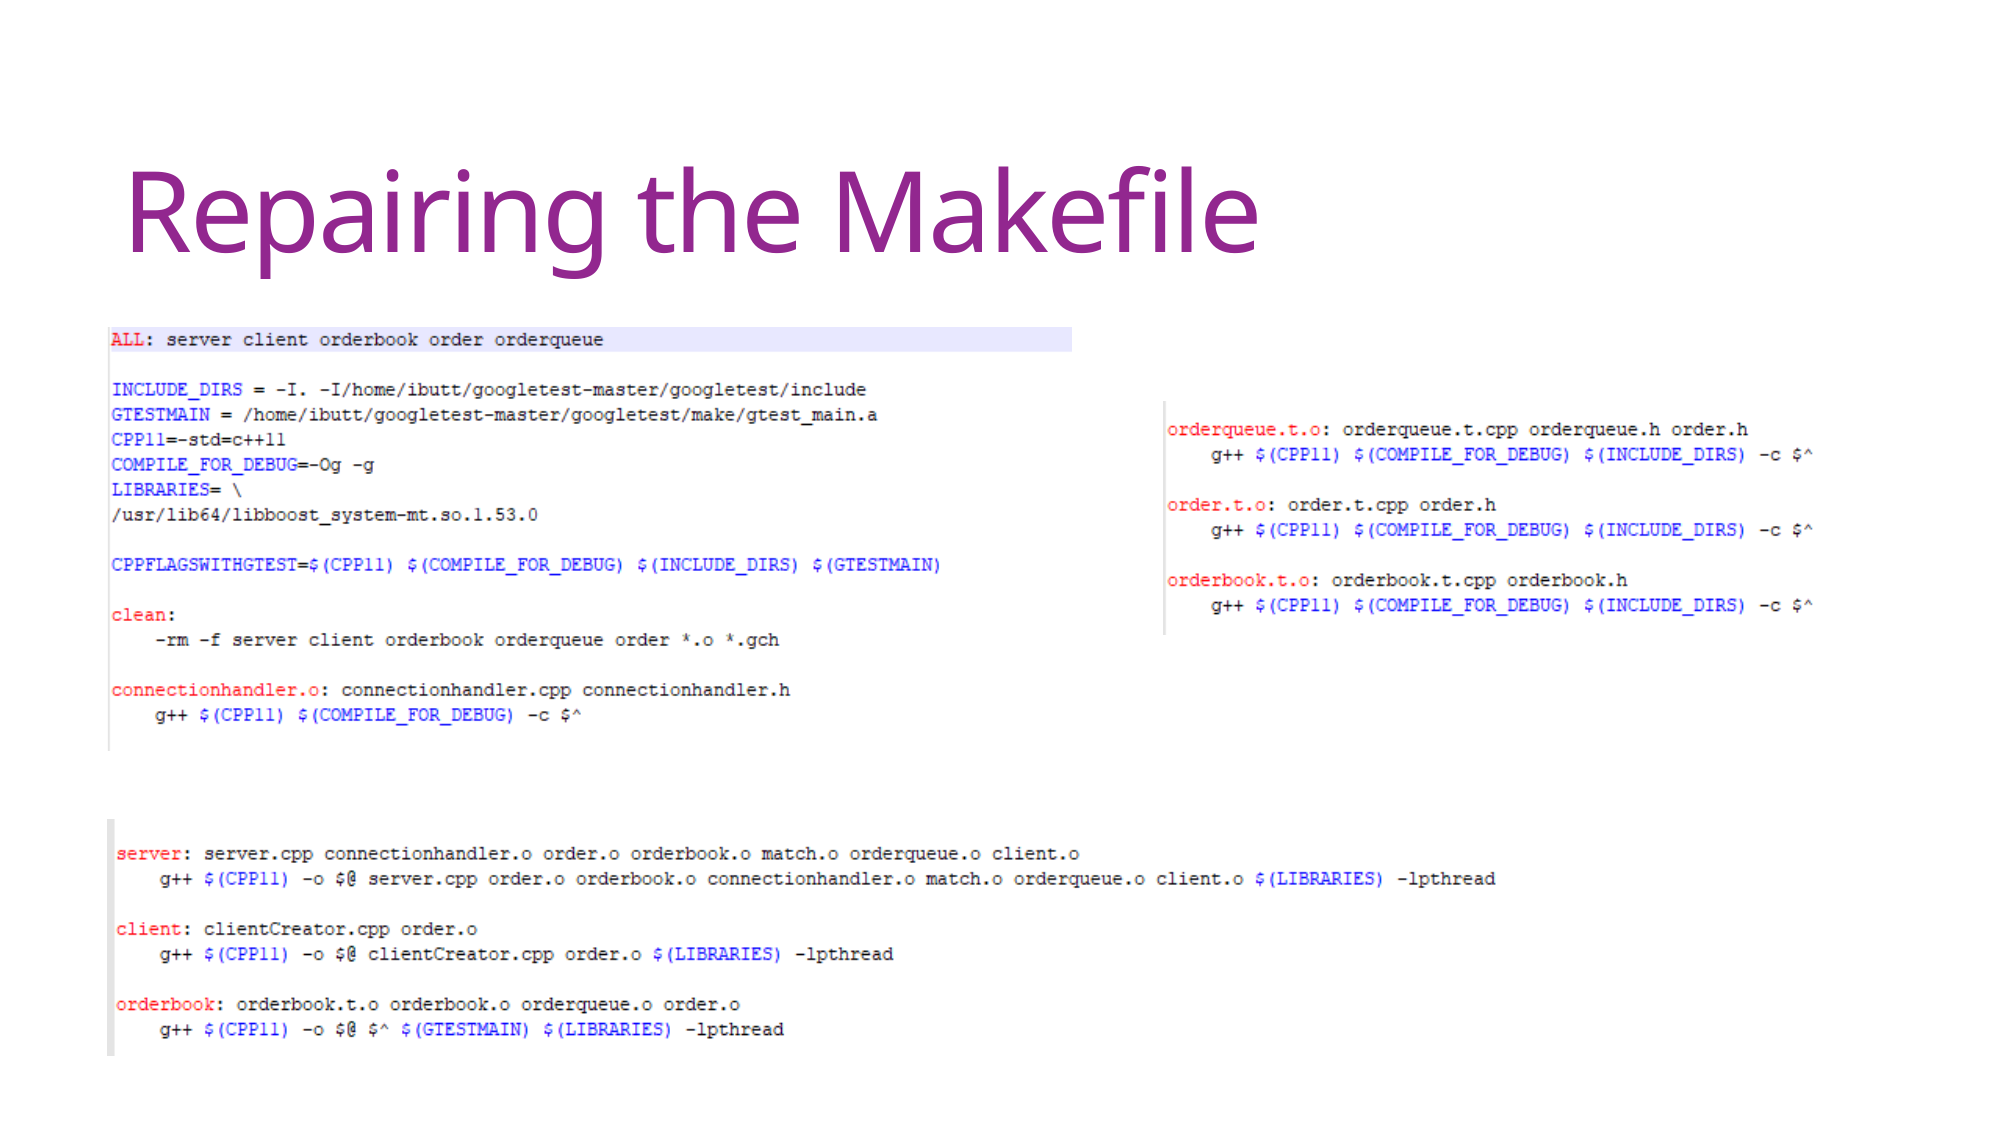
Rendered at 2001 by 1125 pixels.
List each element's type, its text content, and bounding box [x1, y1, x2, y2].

title Repairing the Makefile [107, 81, 1875, 354]
picture [107, 819, 1577, 1056]
picture [1163, 401, 1876, 635]
picture [107, 327, 1073, 751]
